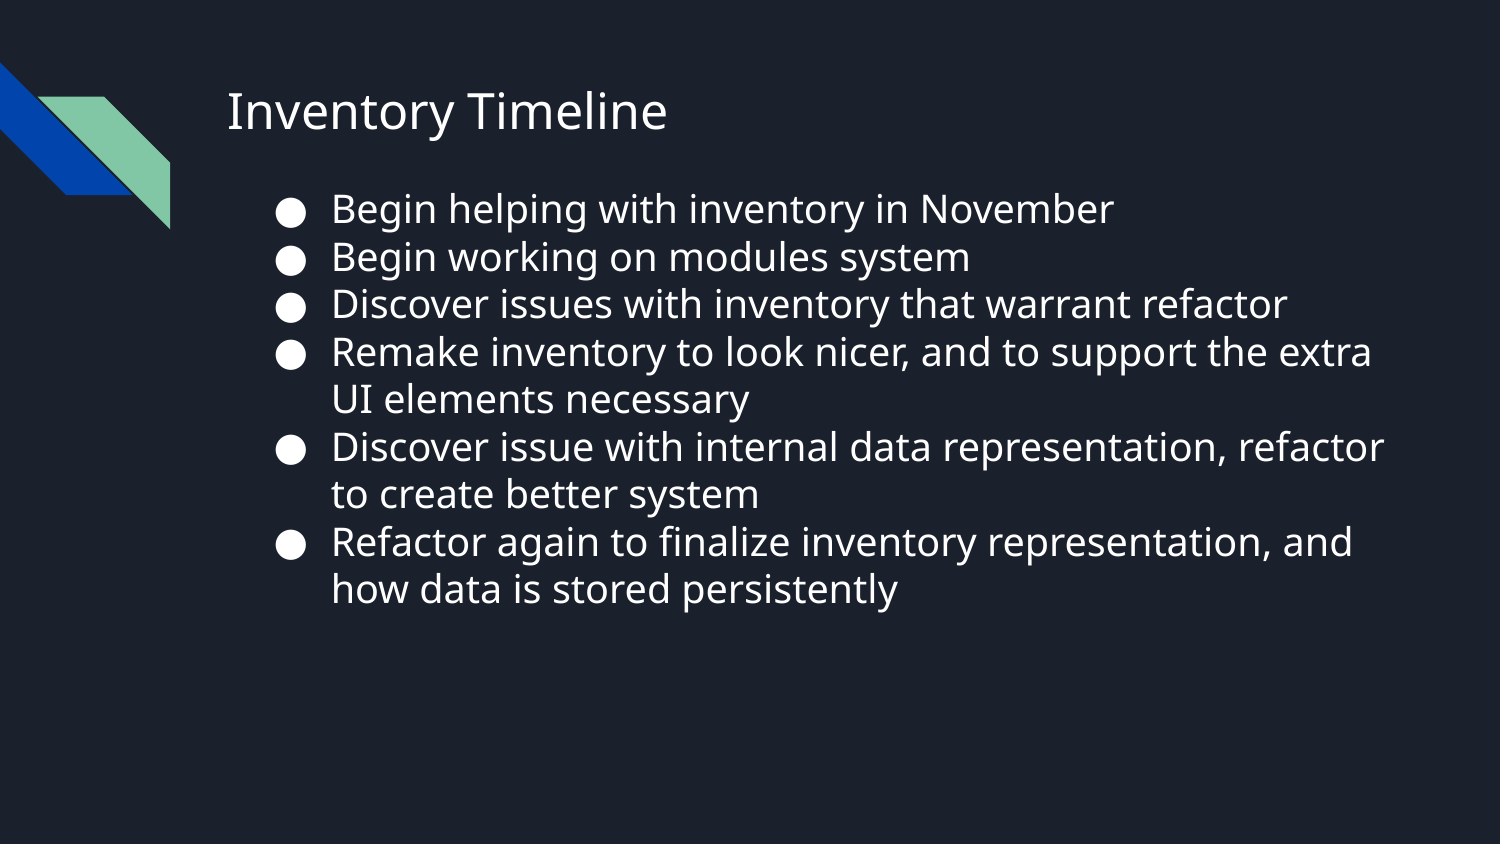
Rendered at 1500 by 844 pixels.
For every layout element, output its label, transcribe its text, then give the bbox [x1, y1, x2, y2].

text_box Begin helping with inventory in November Begin working on modules system Discover issues with inventory that warrant refactor Remake inventory to look nicer, and to support the extra UI elements necessary Discover issue with internal data representation, refactor to create better system Refactor again to finalize inventory representation, and how data is stored persistently [240, 169, 1411, 792]
title Inventory Timeline [212, 64, 1368, 215]
